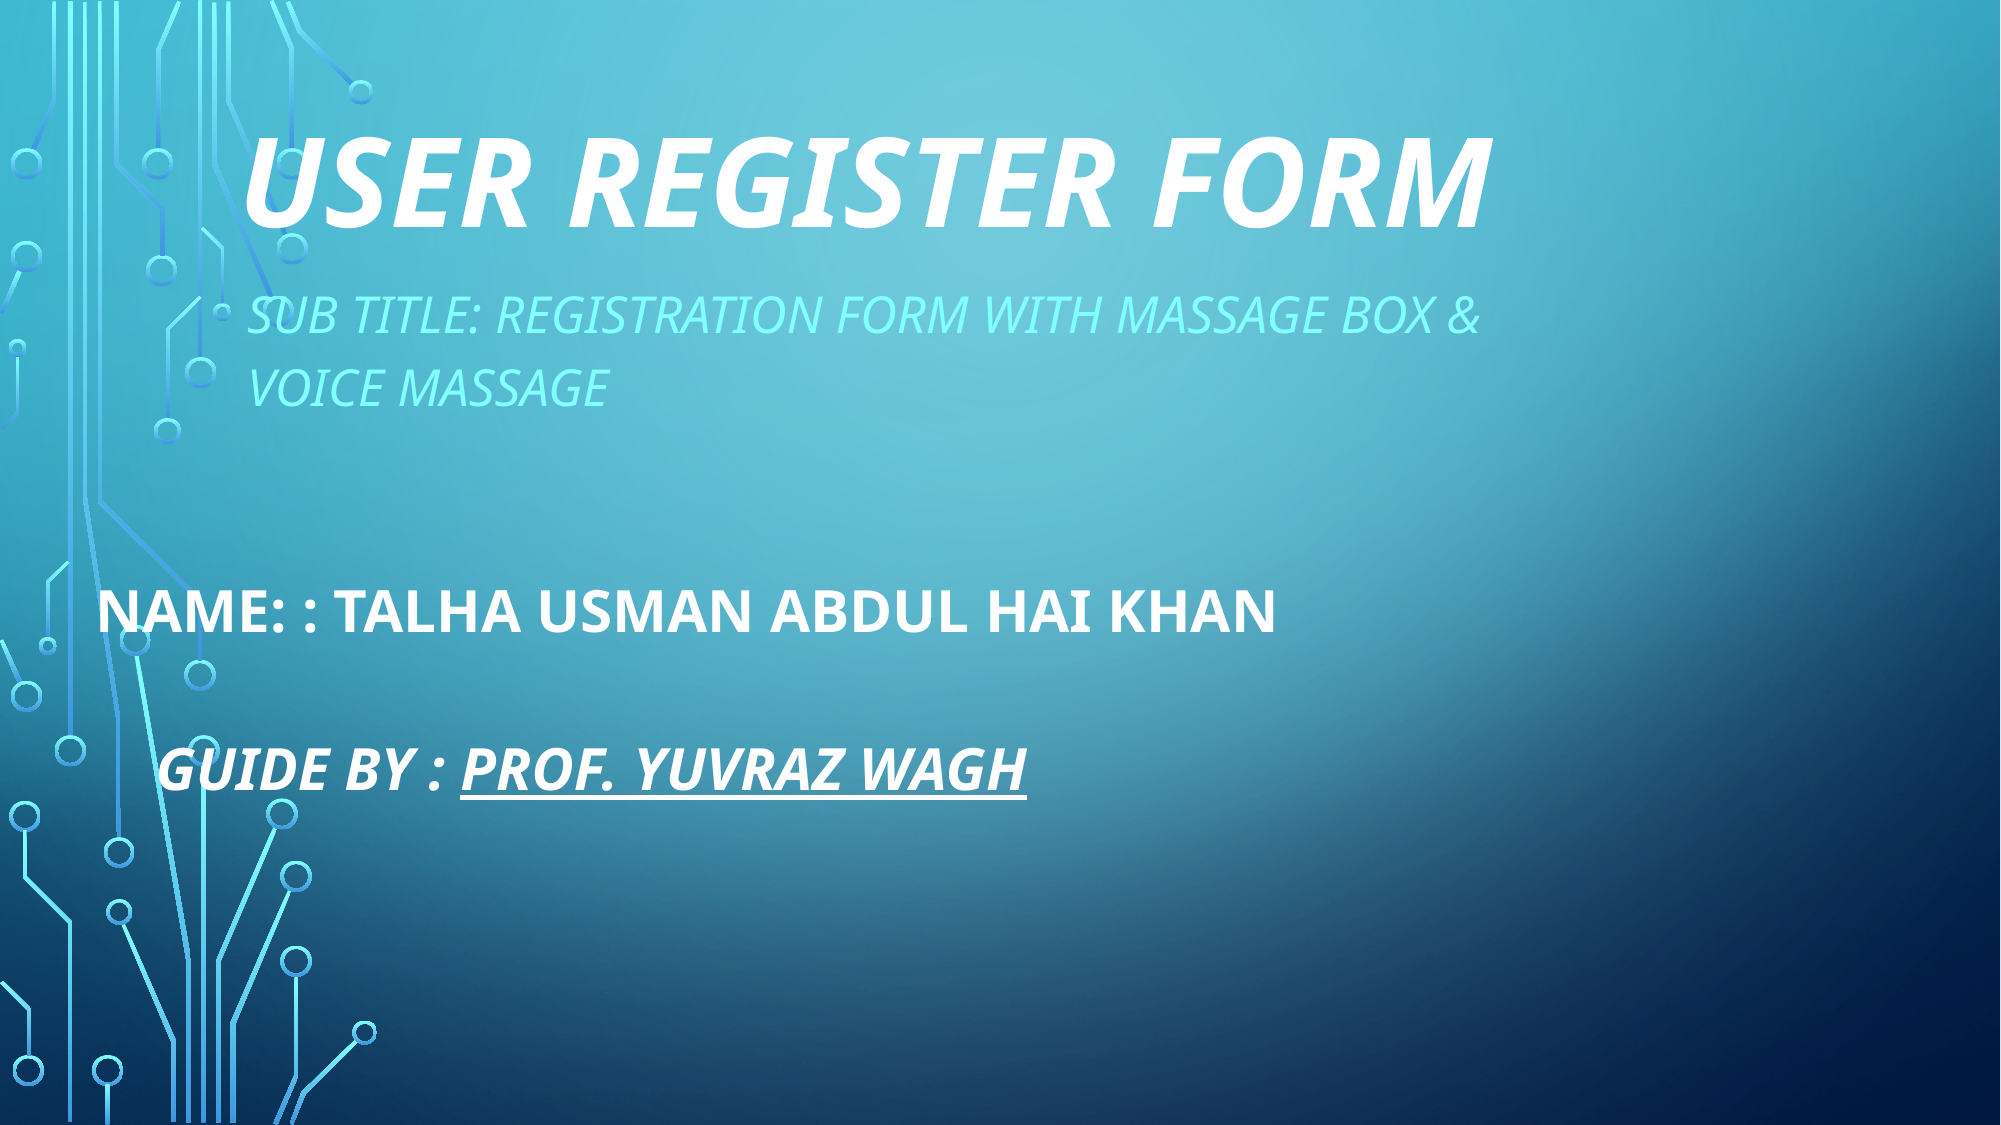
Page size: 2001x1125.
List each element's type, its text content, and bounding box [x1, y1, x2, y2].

text_box GUIDE BY : PROF. YUVRAZ WAGH [140, 725, 1191, 810]
text_box NAME: : TALHA USMAN ABDUL HAI KHAN [80, 567, 1376, 652]
title USER REGISTER FORM [223, 18, 1666, 263]
subtitle SUB TITLE: REGISTRATION FORM WITH MASSAGE BOX & VOICE MASSAGE [232, 262, 1527, 425]
